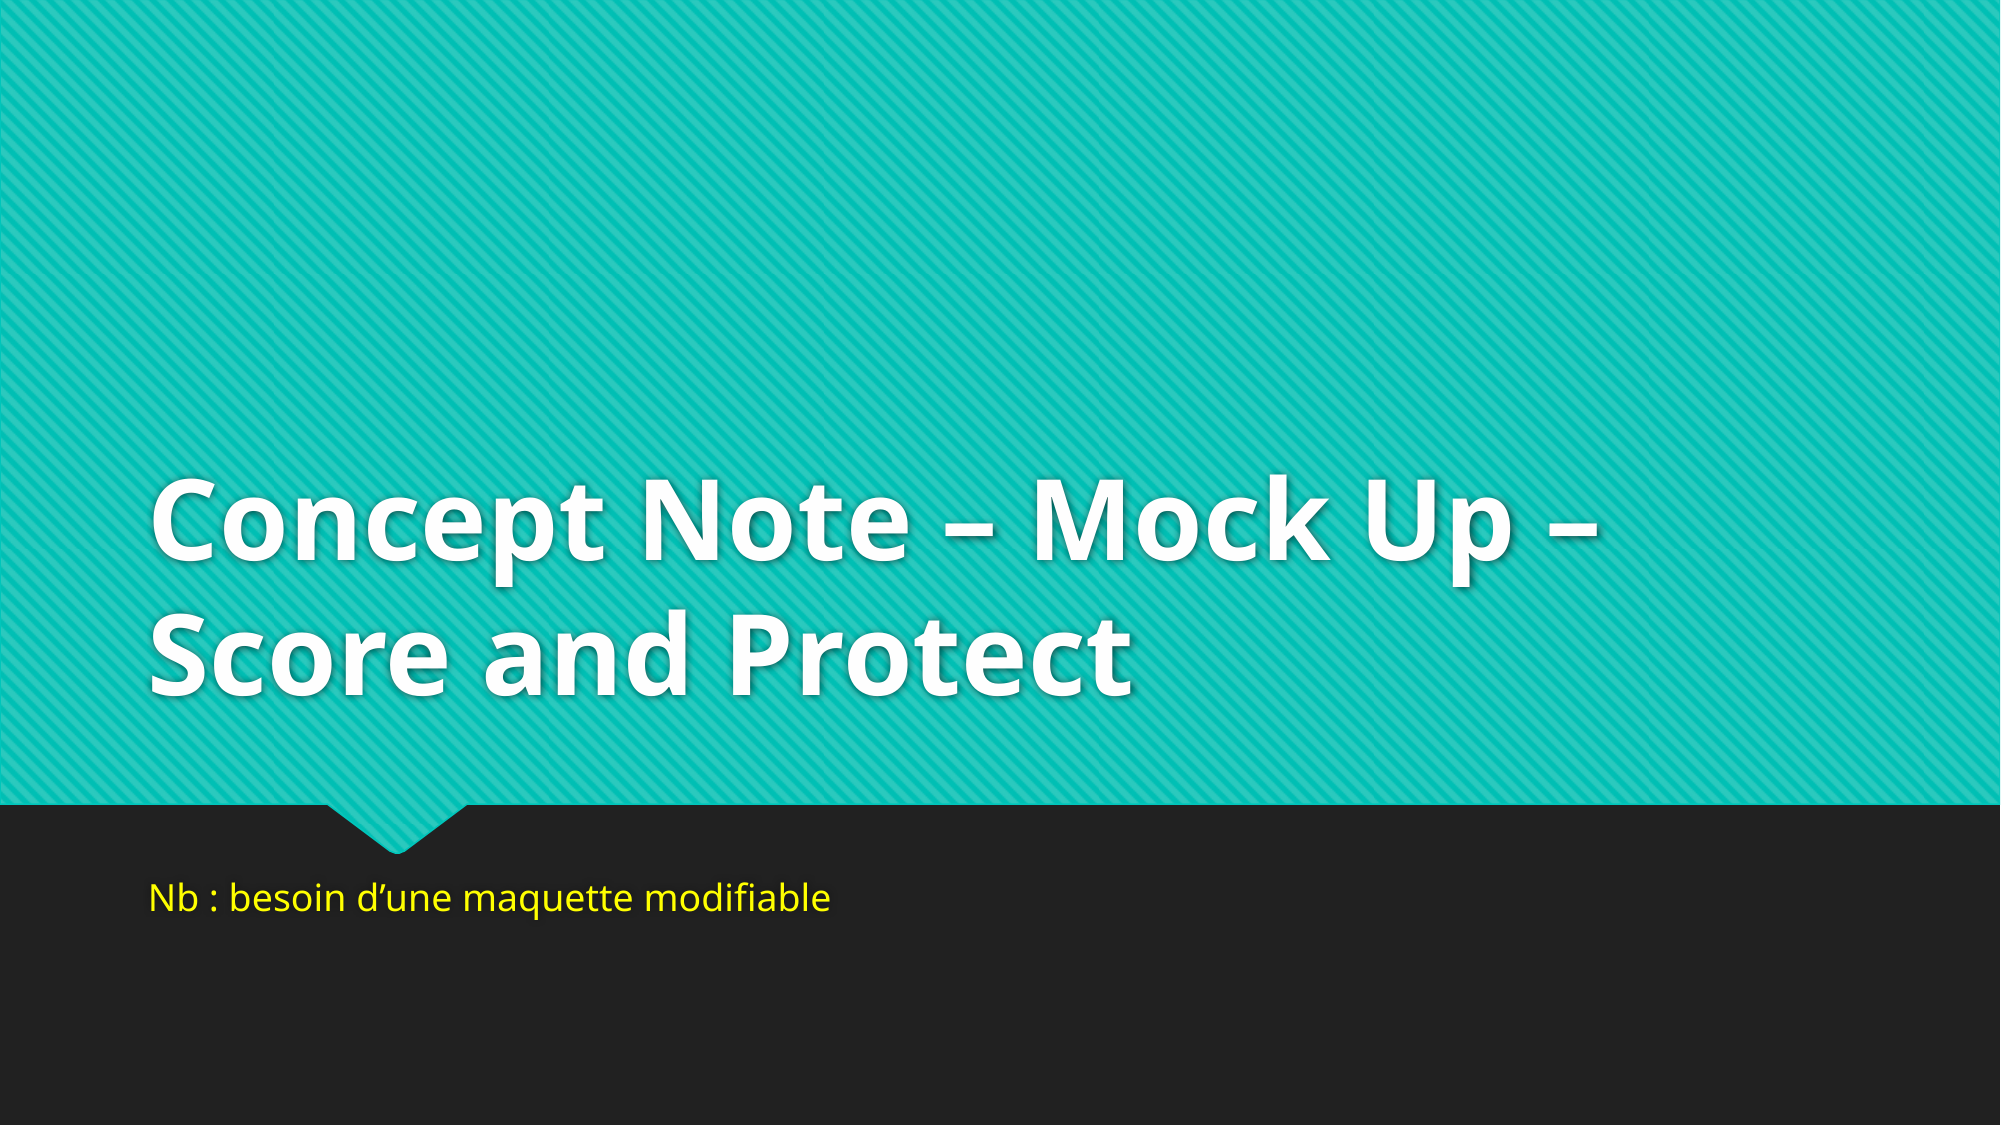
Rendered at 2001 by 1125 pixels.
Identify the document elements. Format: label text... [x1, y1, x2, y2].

subtitle Nb : besoin d’une maquette modifiable [132, 866, 1868, 938]
title Concept Note – Mock Up – Score and Protect [132, 237, 1868, 726]
